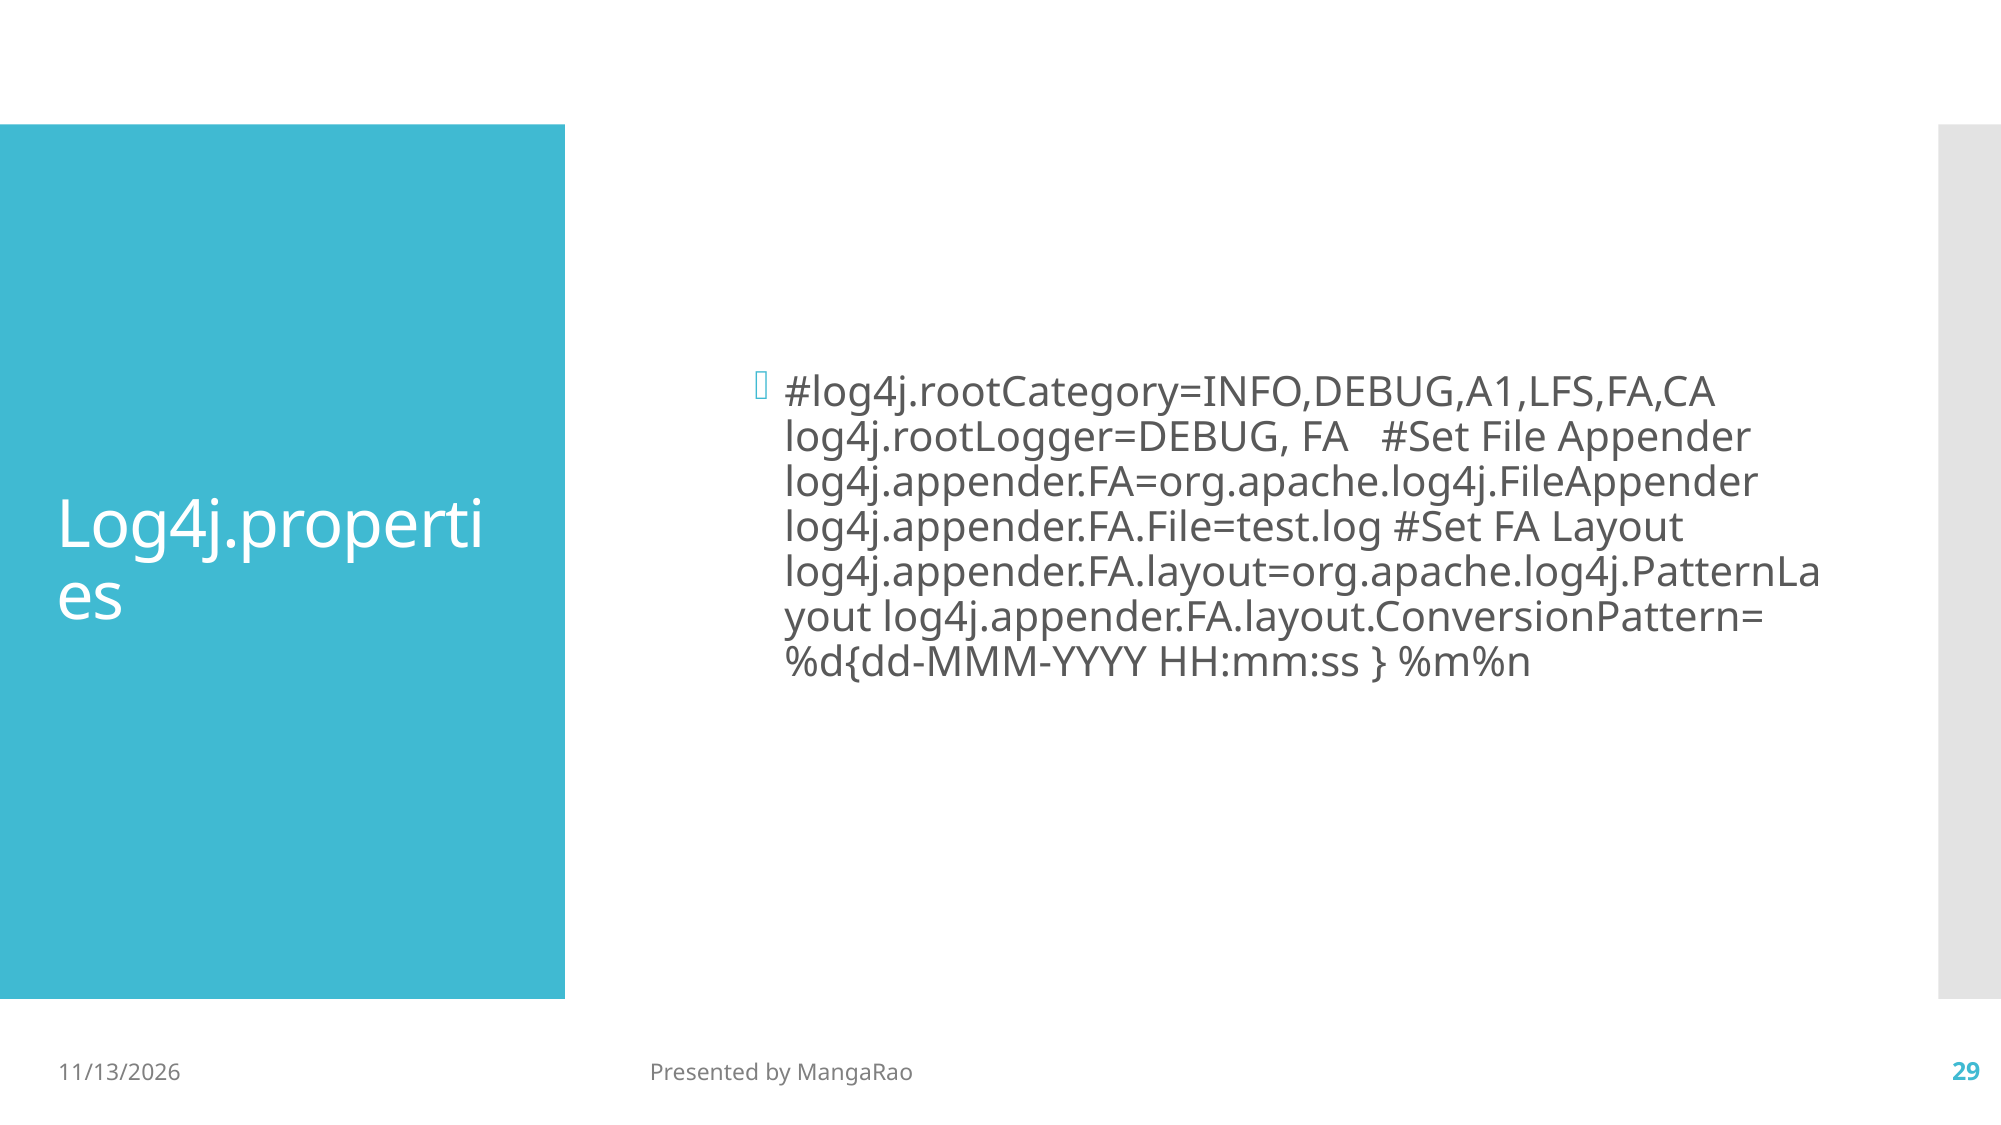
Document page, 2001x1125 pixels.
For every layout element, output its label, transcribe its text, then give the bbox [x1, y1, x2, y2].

footer Presented by MangaRao [634, 1042, 1605, 1103]
title Log4j.properties [41, 184, 525, 940]
slide_number 29 [1744, 1042, 1996, 1103]
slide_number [43, 1042, 493, 1103]
list #log4j.rootCategory=INFO,DEBUG,A1,LFS,FA,CA log4j.rootLogger=DEBUG, FA #Set File Appender log4j.appender.FA=org.apache.log4j.FileAppender log4j.appender.FA.File=test.log #Set FA Layout log4j.appender.FA.layout=org.apache.log4j.PatternLayout log4j.appender.FA.layout.ConversionPattern=%d{dd-MMM-YYYY HH:mm:ss } %m%n [739, 142, 1853, 983]
